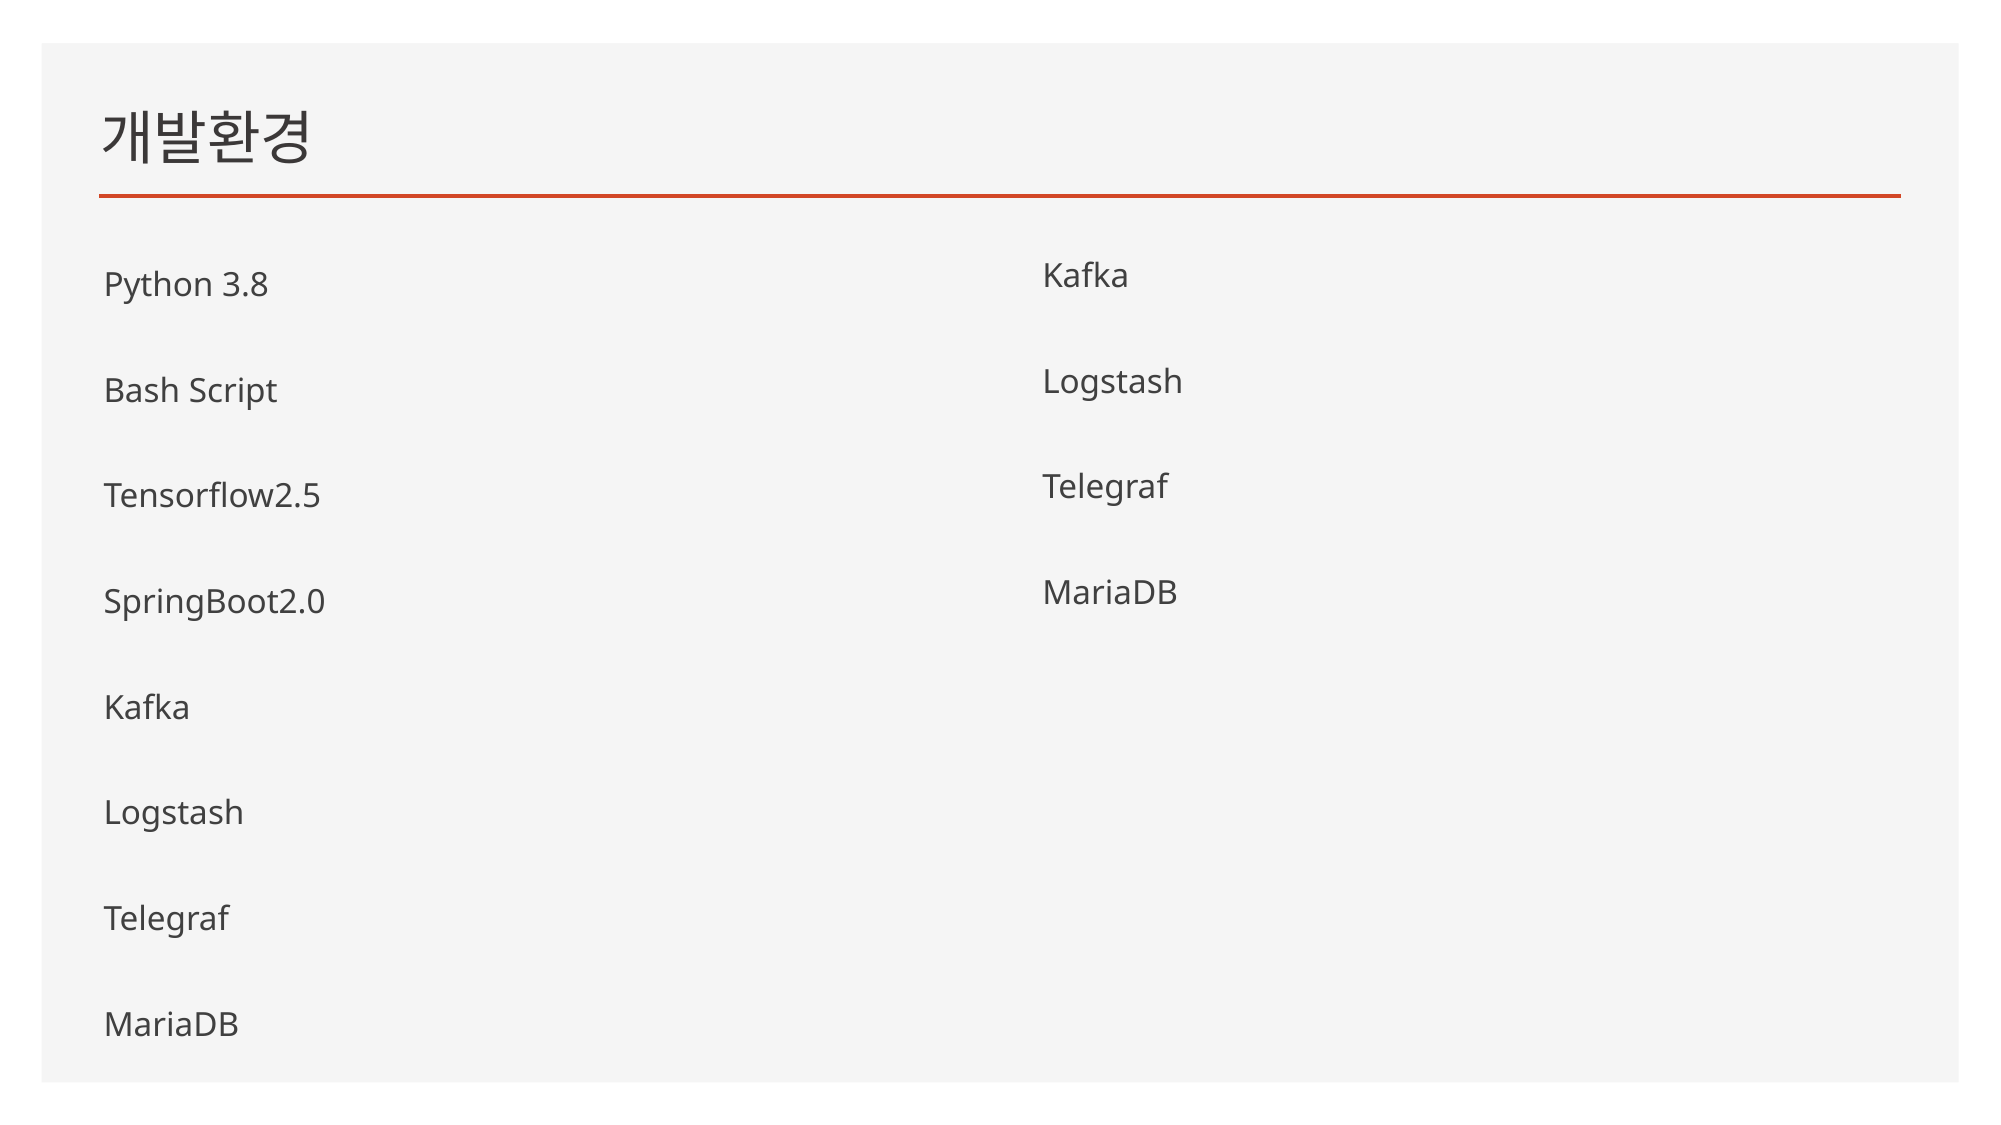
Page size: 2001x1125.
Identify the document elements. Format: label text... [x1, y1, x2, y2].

text_box Kafka Logstash Telegraf MariaDB [1027, 226, 1939, 967]
title 개발환경 [85, 73, 1214, 179]
list Python 3.8 Bash Script Tensorflow2.5 SpringBoot2.0 Kafka Logstash Telegraf MariaDB [88, 235, 1000, 975]
